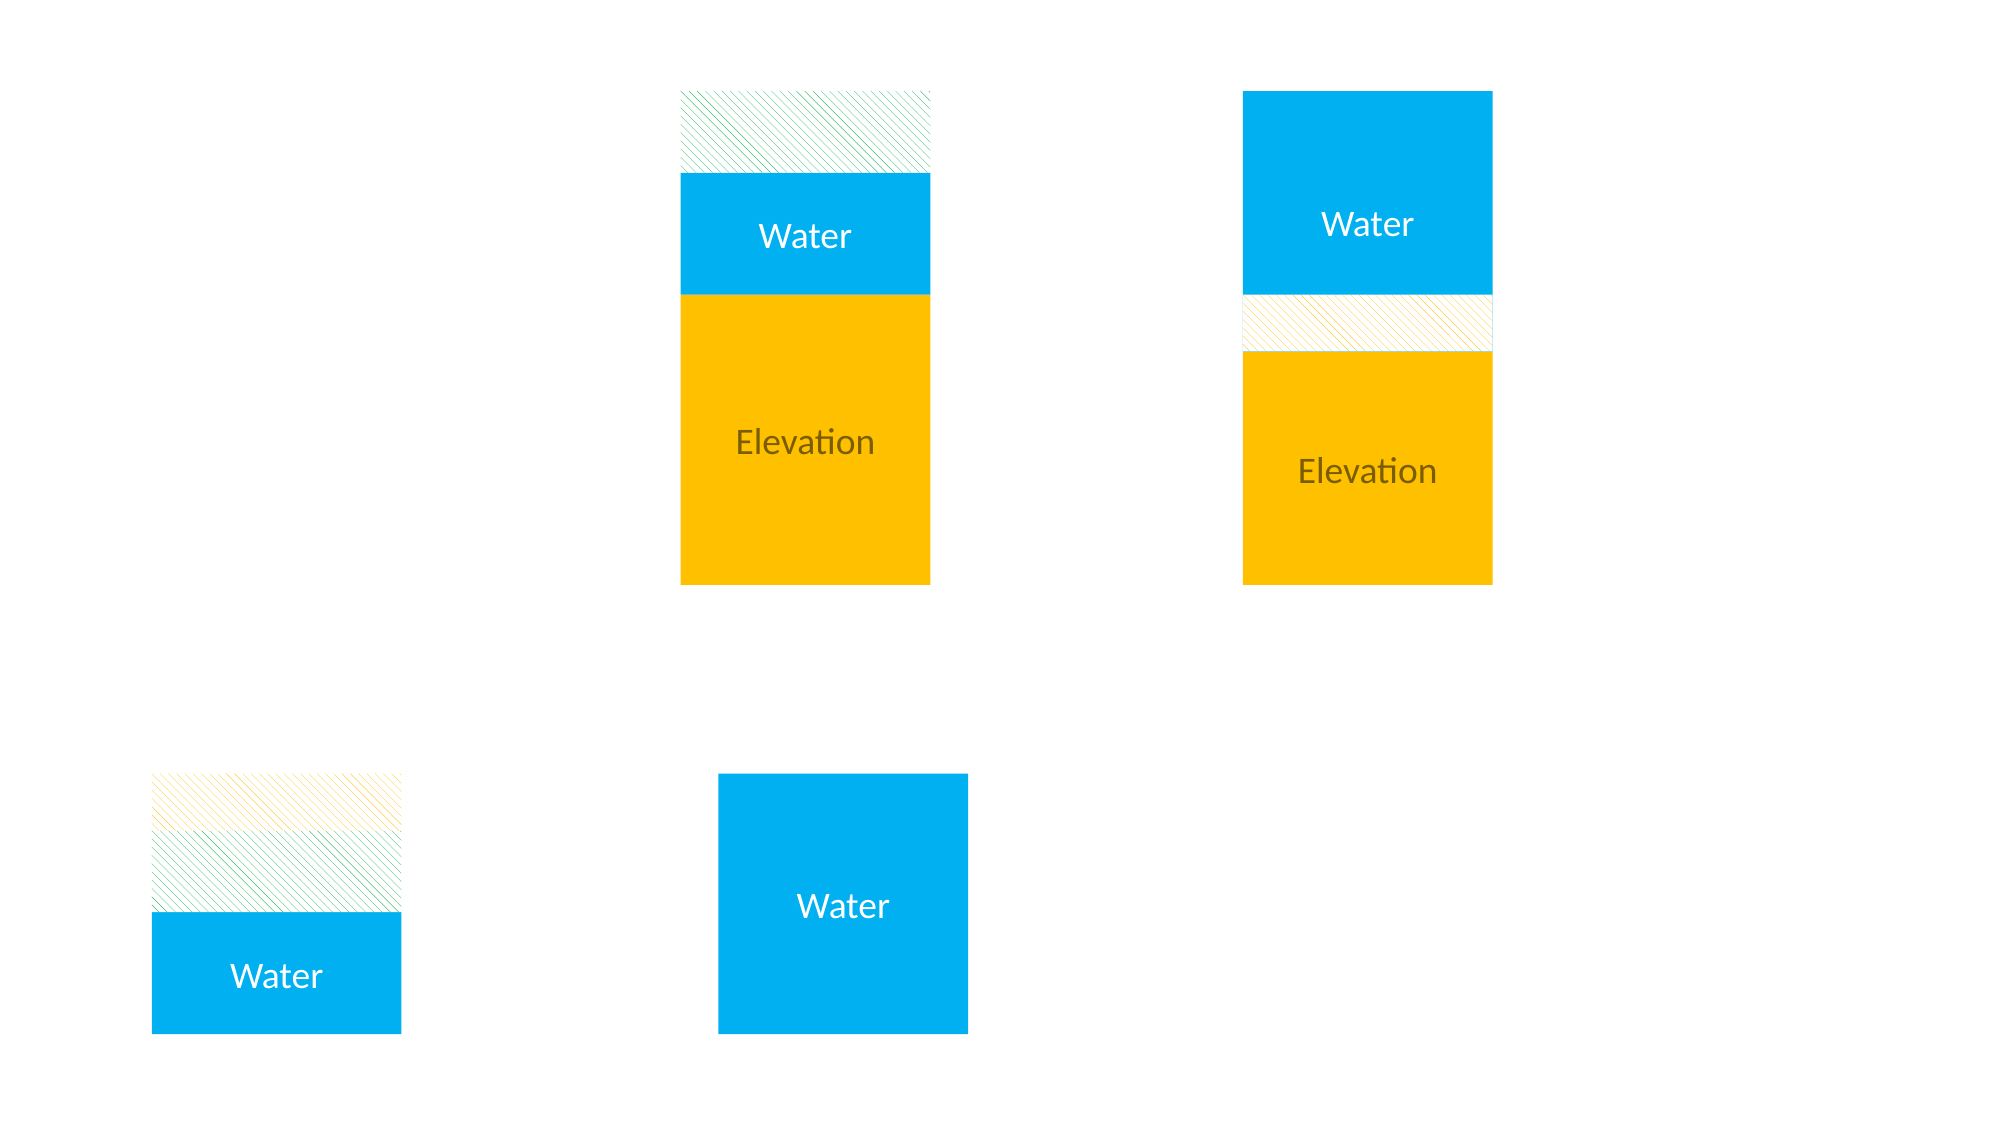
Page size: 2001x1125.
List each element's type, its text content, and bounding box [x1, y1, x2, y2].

text_box [680, 90, 931, 174]
text_box Elevation [680, 296, 931, 586]
text_box Water [717, 773, 969, 1035]
text_box Elevation [1242, 353, 1494, 586]
text_box Water [151, 913, 402, 1035]
text_box Water [1242, 90, 1494, 294]
text_box [151, 831, 402, 913]
text_box Water [680, 174, 931, 296]
text_box [151, 773, 402, 831]
text_box [1242, 294, 1494, 353]
